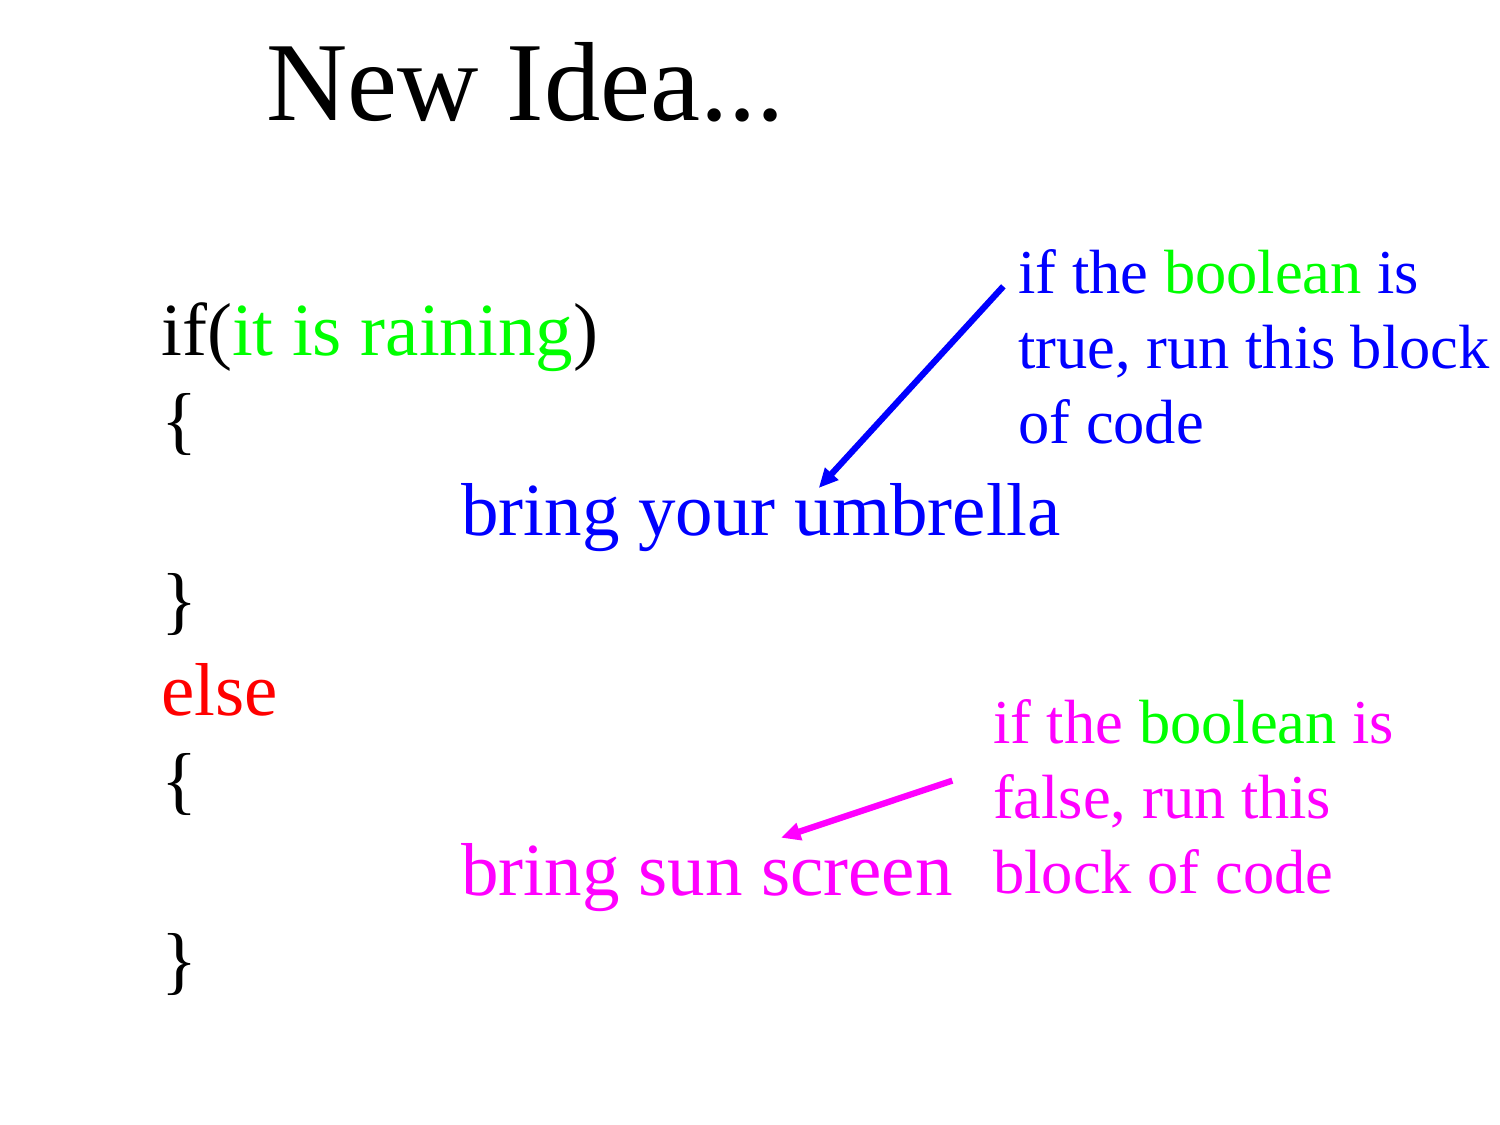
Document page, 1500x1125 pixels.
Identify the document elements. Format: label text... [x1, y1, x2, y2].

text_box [818, 286, 1004, 488]
text_box if(it is raining) { bring your umbrella } else { bring sun screen } [146, 265, 1003, 406]
text_box if the boolean is true, run this block of code [1003, 216, 1500, 357]
text_box if(it is raining) { bring your umbrella } else { bring sun screen } [1008, 357, 1350, 406]
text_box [781, 780, 953, 838]
text_box if the boolean is false, run this block of code [978, 666, 1500, 807]
text_box New Idea... [251, 0, 1332, 151]
